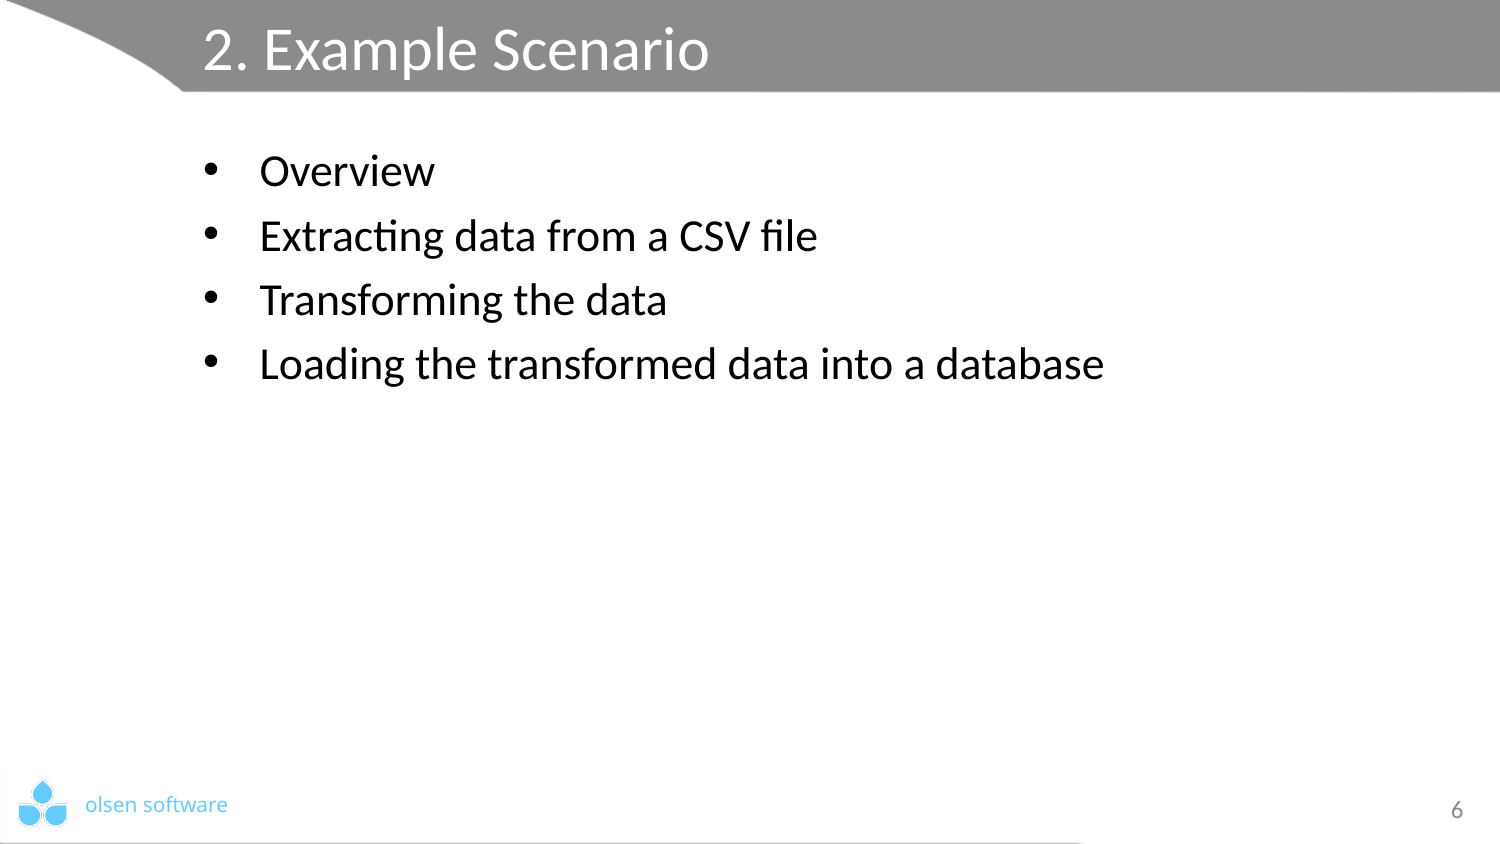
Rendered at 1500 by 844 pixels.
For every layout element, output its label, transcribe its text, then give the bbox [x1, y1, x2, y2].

list Overview Extracting data from a CSV file Transforming the data Loading the transformed data into a database [188, 133, 1425, 716]
title 2. Example Scenario [187, 0, 1426, 93]
footer 6 [1414, 780, 1500, 837]
picture [0, 0, 1500, 844]
